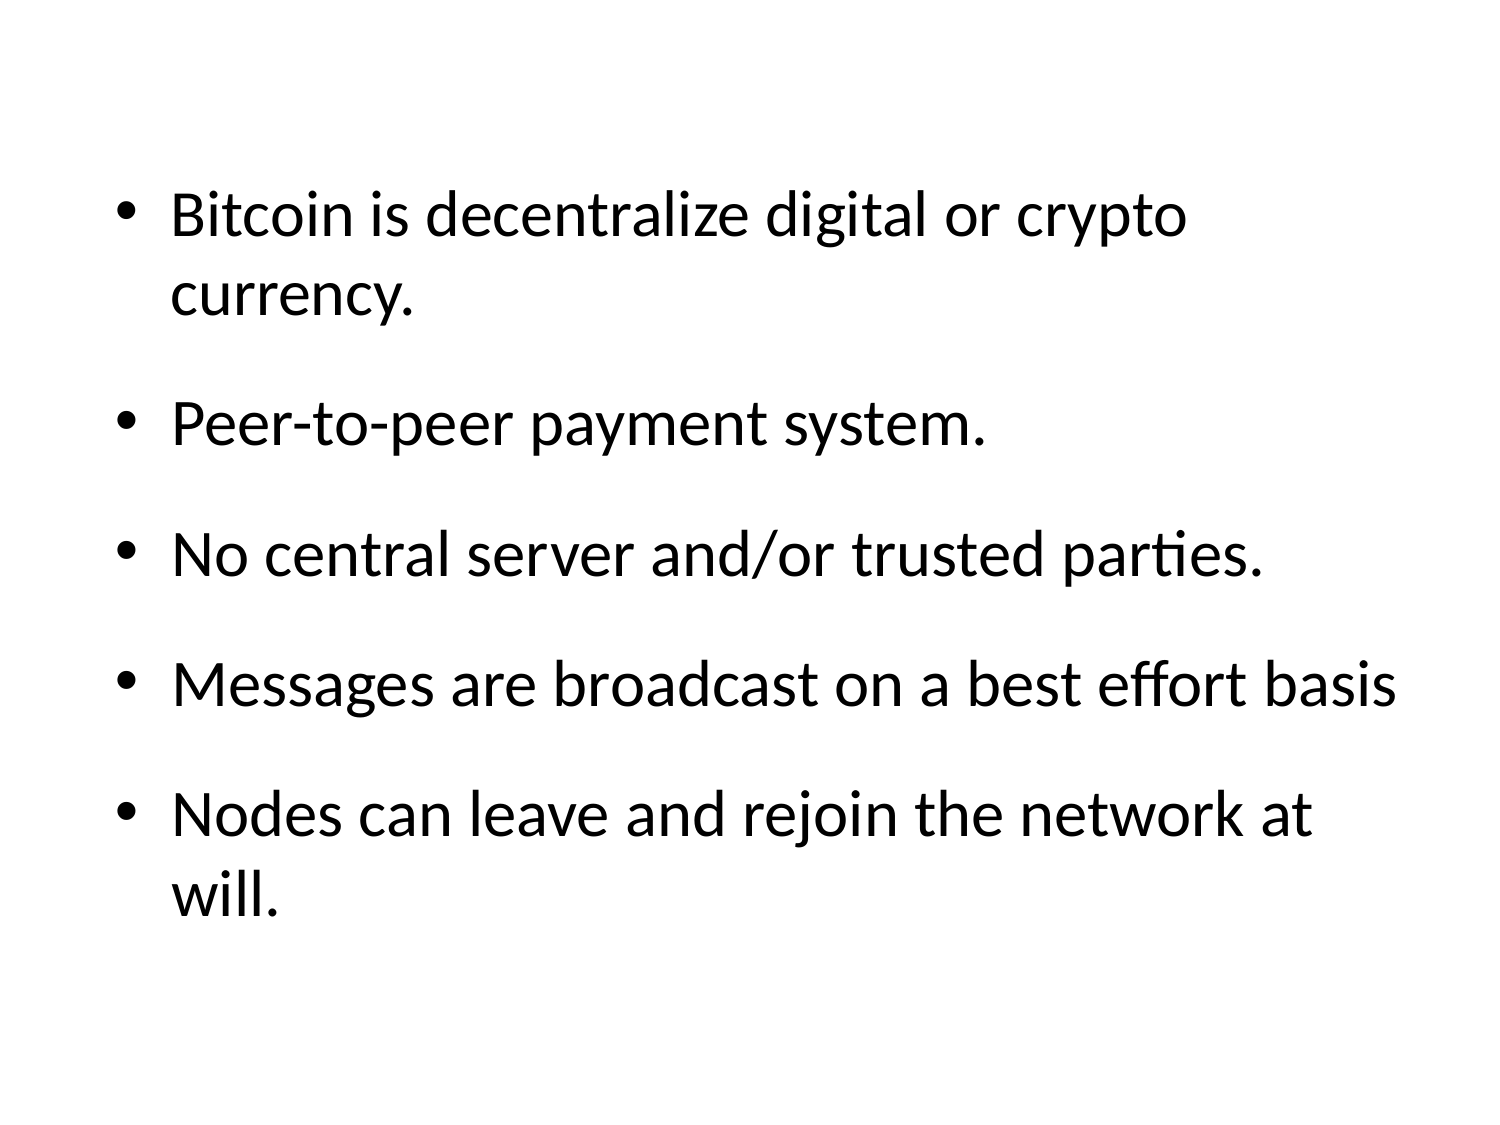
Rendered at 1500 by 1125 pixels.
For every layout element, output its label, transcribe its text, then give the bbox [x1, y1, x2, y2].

text_box Nodes can leave and rejoin the network at will. [99, 762, 1450, 938]
text_box Messages are broadcast on a best effort basis [99, 632, 1450, 728]
text_box No central server and/or trusted parties. [99, 501, 1450, 597]
text_box Peer-to-peer payment system. [99, 371, 1450, 467]
list Bitcoin is decentralize digital or crypto currency. [99, 162, 1450, 338]
